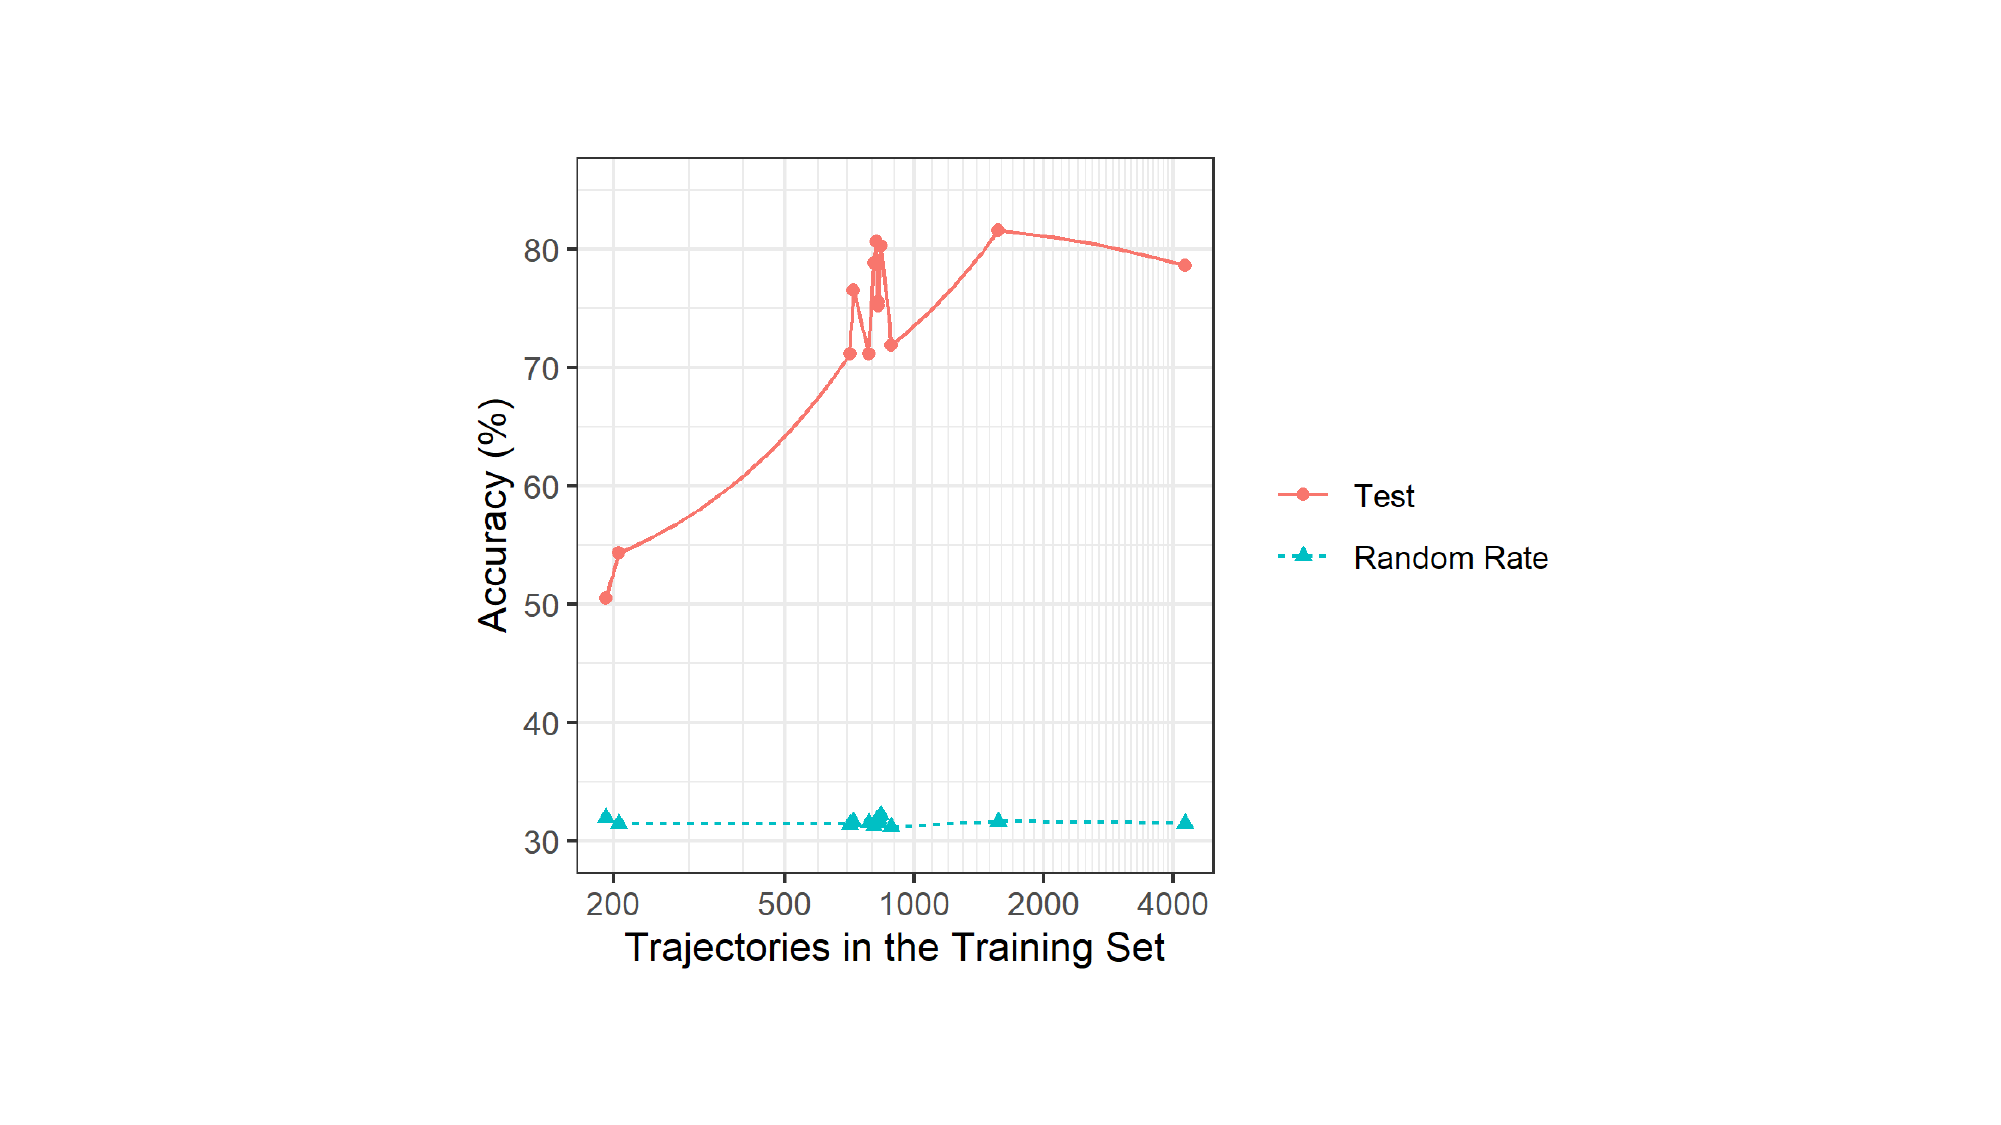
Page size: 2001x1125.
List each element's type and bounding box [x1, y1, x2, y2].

picture [457, 138, 1588, 987]
